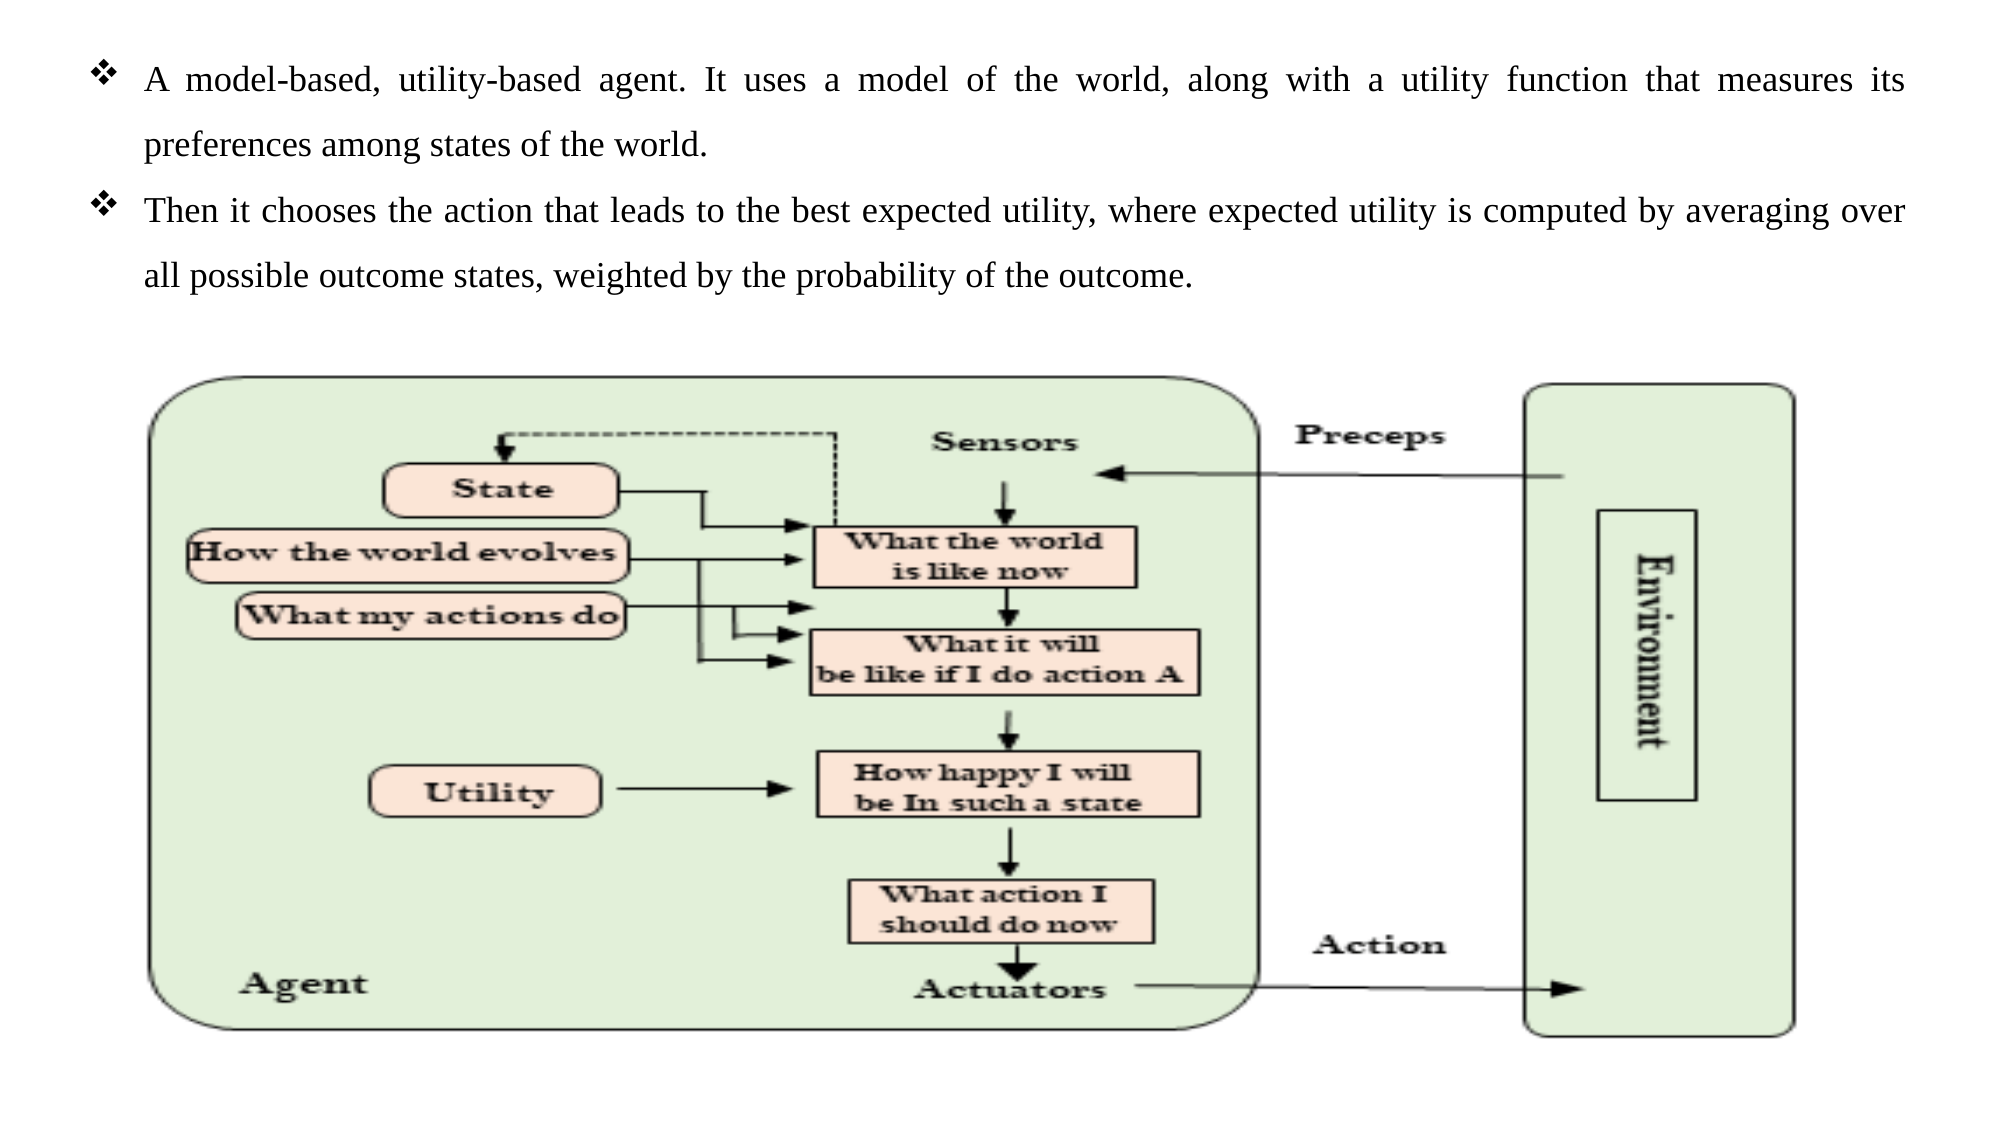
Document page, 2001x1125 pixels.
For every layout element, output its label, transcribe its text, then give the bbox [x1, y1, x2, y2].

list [107, 311, 1867, 1125]
text_box A model-based, utility-based agent. It uses a model of the world, along with a utility function that measures its preferences among states of the world. Then it chooses the action that leads to the best expected utility, where expected utility is computed by averaging over all possible outcome states, weighted by the probability of the outcome. [72, 25, 1925, 303]
